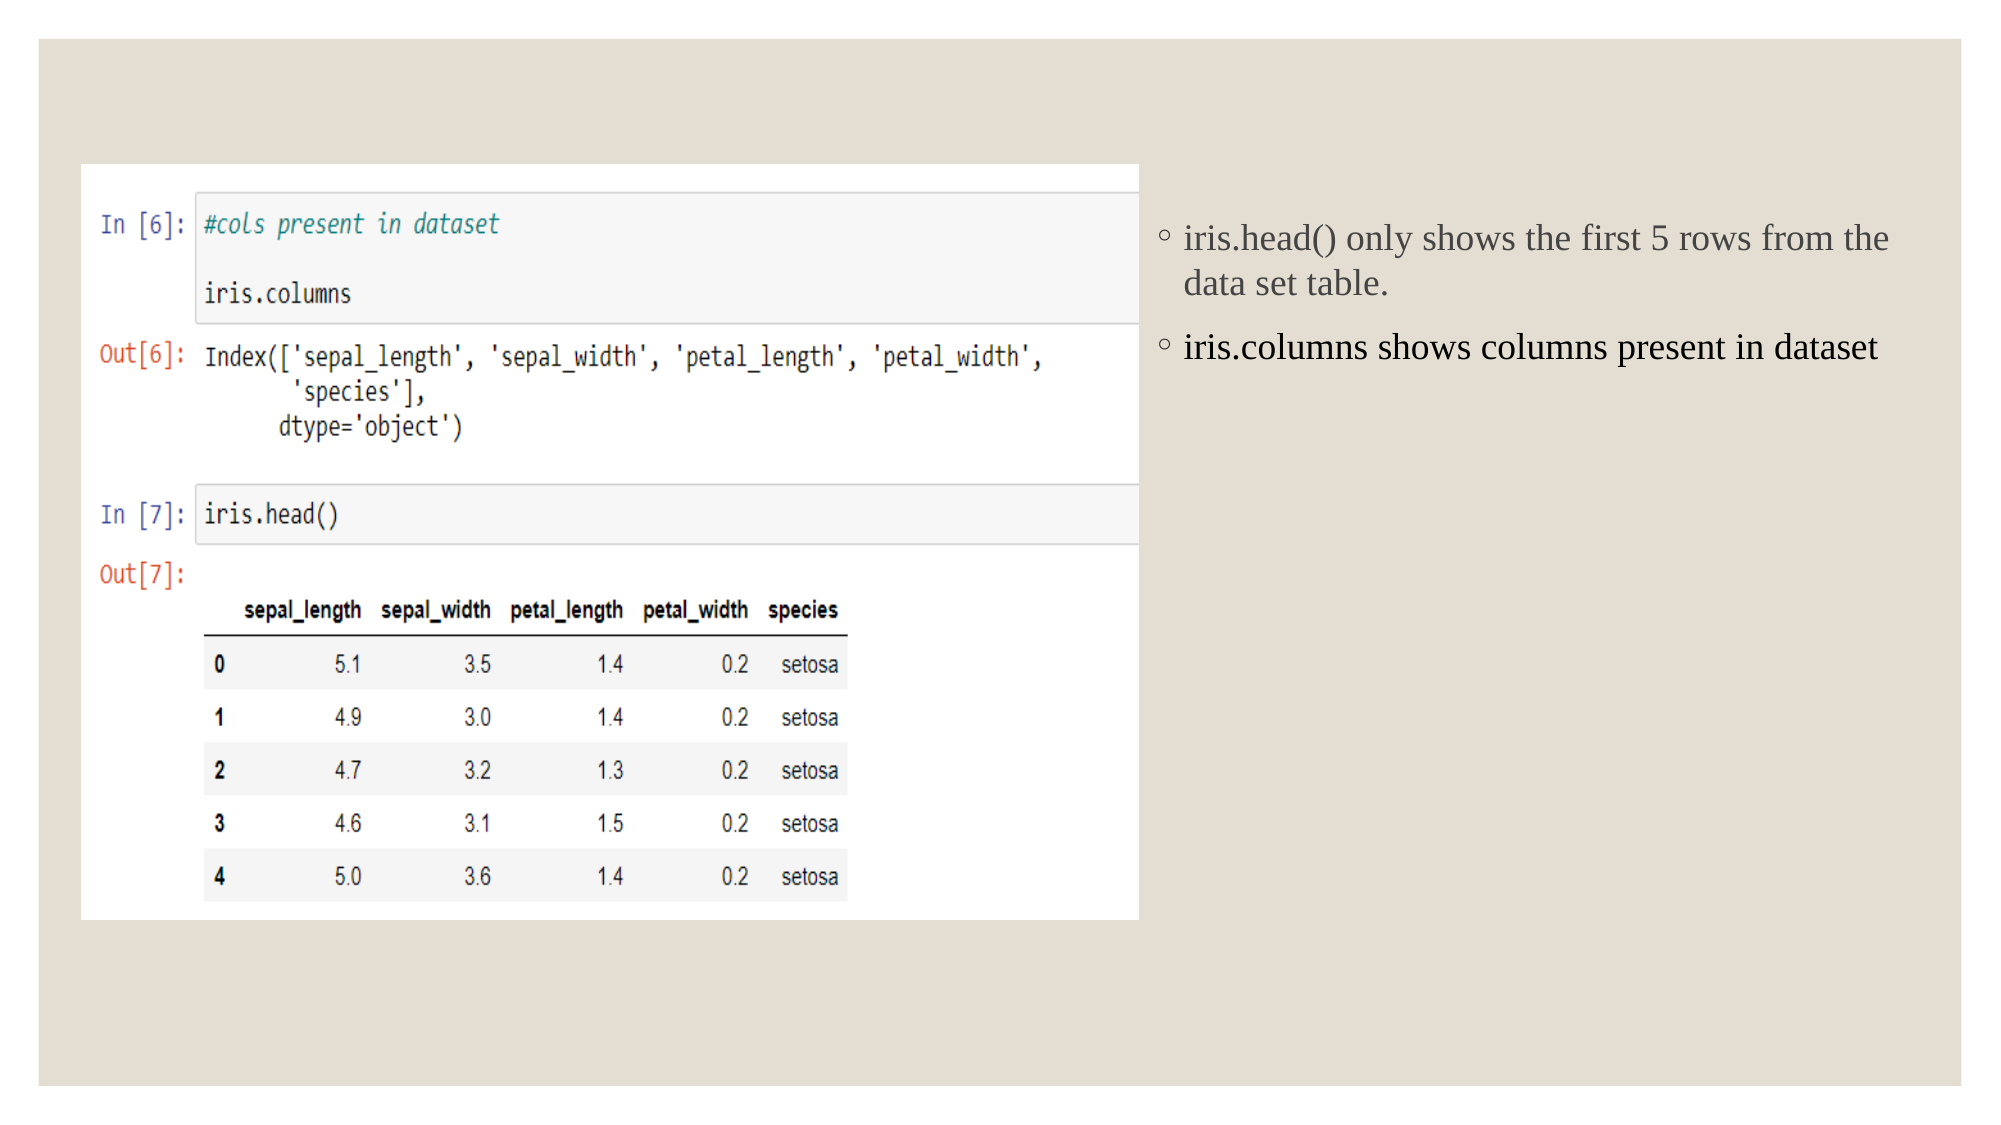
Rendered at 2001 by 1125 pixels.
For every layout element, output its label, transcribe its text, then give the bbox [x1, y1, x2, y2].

list iris.head() only shows the first 5 rows from the data set table. iris.columns shows columns present in dataset [1145, 205, 1919, 821]
picture [81, 164, 1139, 920]
